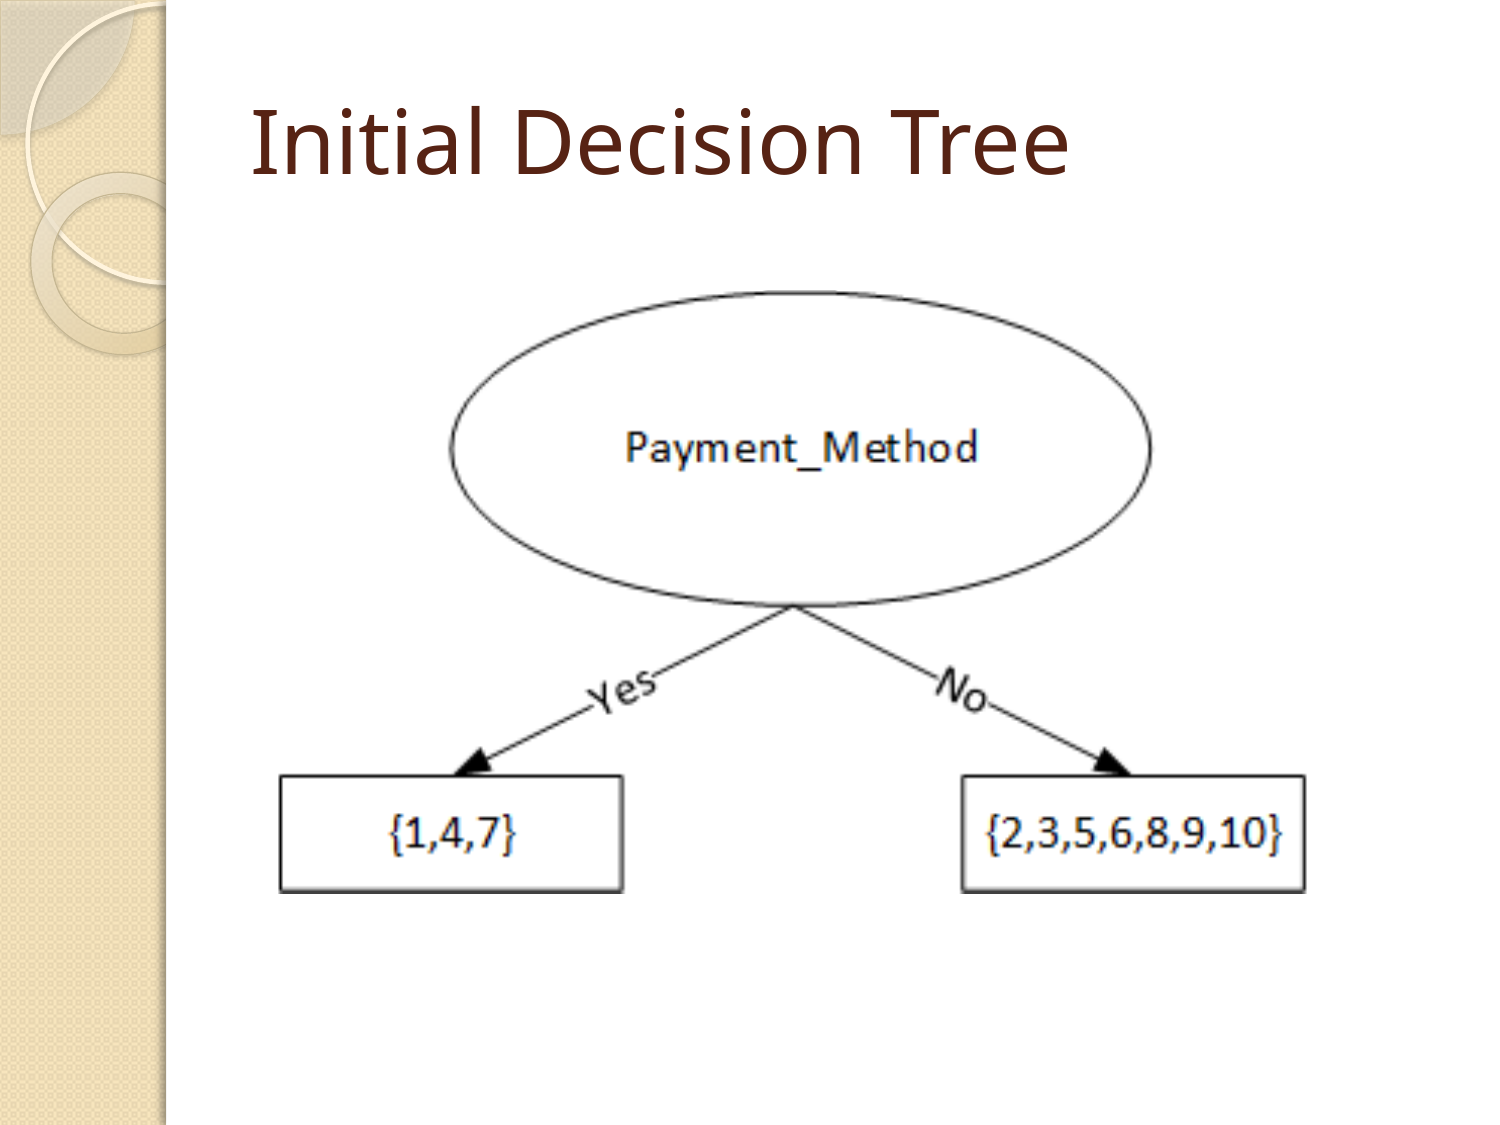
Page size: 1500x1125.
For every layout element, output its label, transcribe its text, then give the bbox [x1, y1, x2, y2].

picture [277, 290, 1310, 894]
title Initial Decision Tree [235, 45, 1466, 233]
